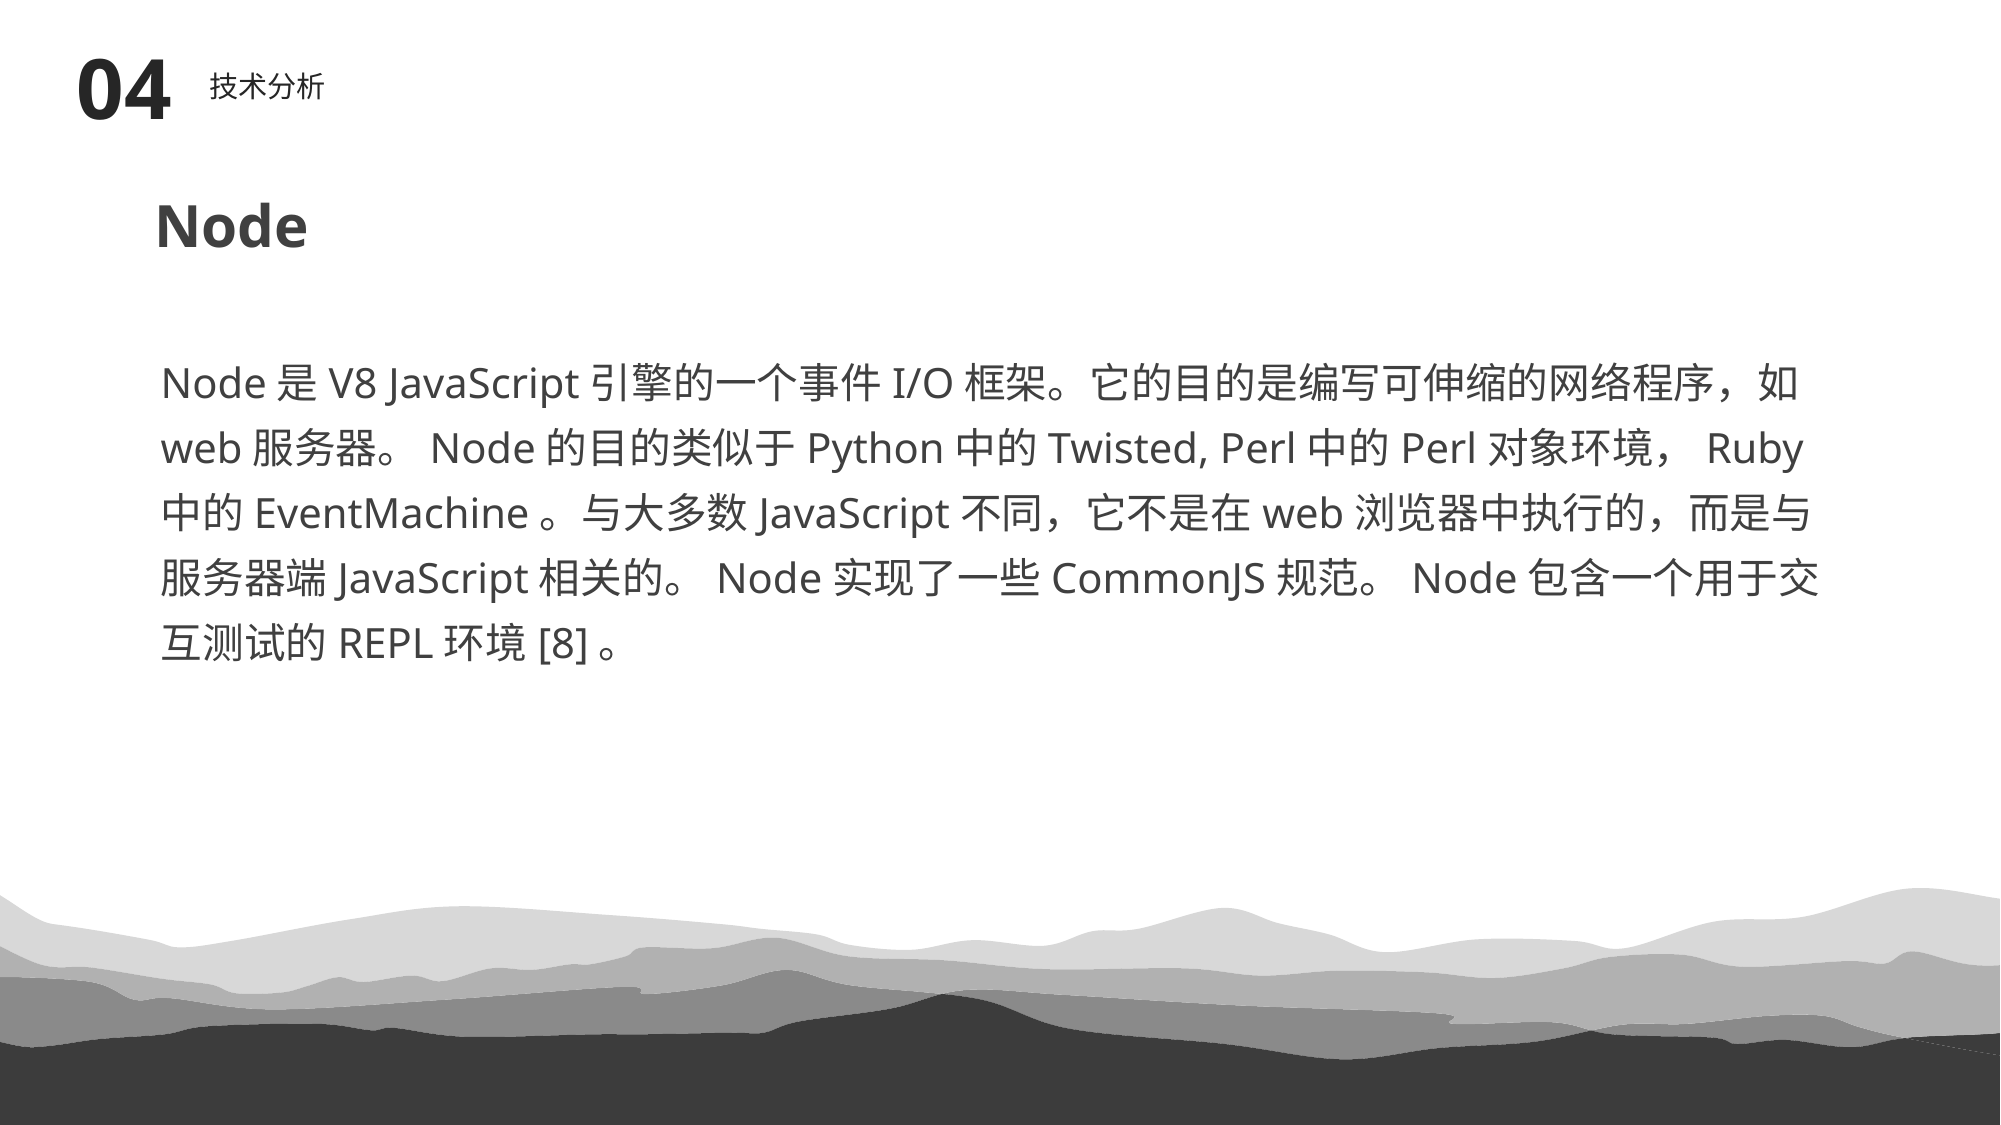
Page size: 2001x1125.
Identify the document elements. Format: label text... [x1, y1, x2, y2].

text_box Node [139, 161, 325, 267]
list 技术分析 [194, 60, 501, 116]
text_box Node是V8 JavaScript引擎的一个事件I/O框架。它的目的是编写可伸缩的网络程序，如web服务器。Node的目的类似于Python中的Twisted, Perl中的Perl对象环境，Ruby中的EventMachine。与大多数JavaScript不同，它不是在web浏览器中执行的，而是与服务器端JavaScript相关的。Node实现了一些CommonJS规范。Node包含一个用于交互测试的REPL环境[8]。 [145, 334, 1854, 675]
list 04 [61, 39, 195, 137]
